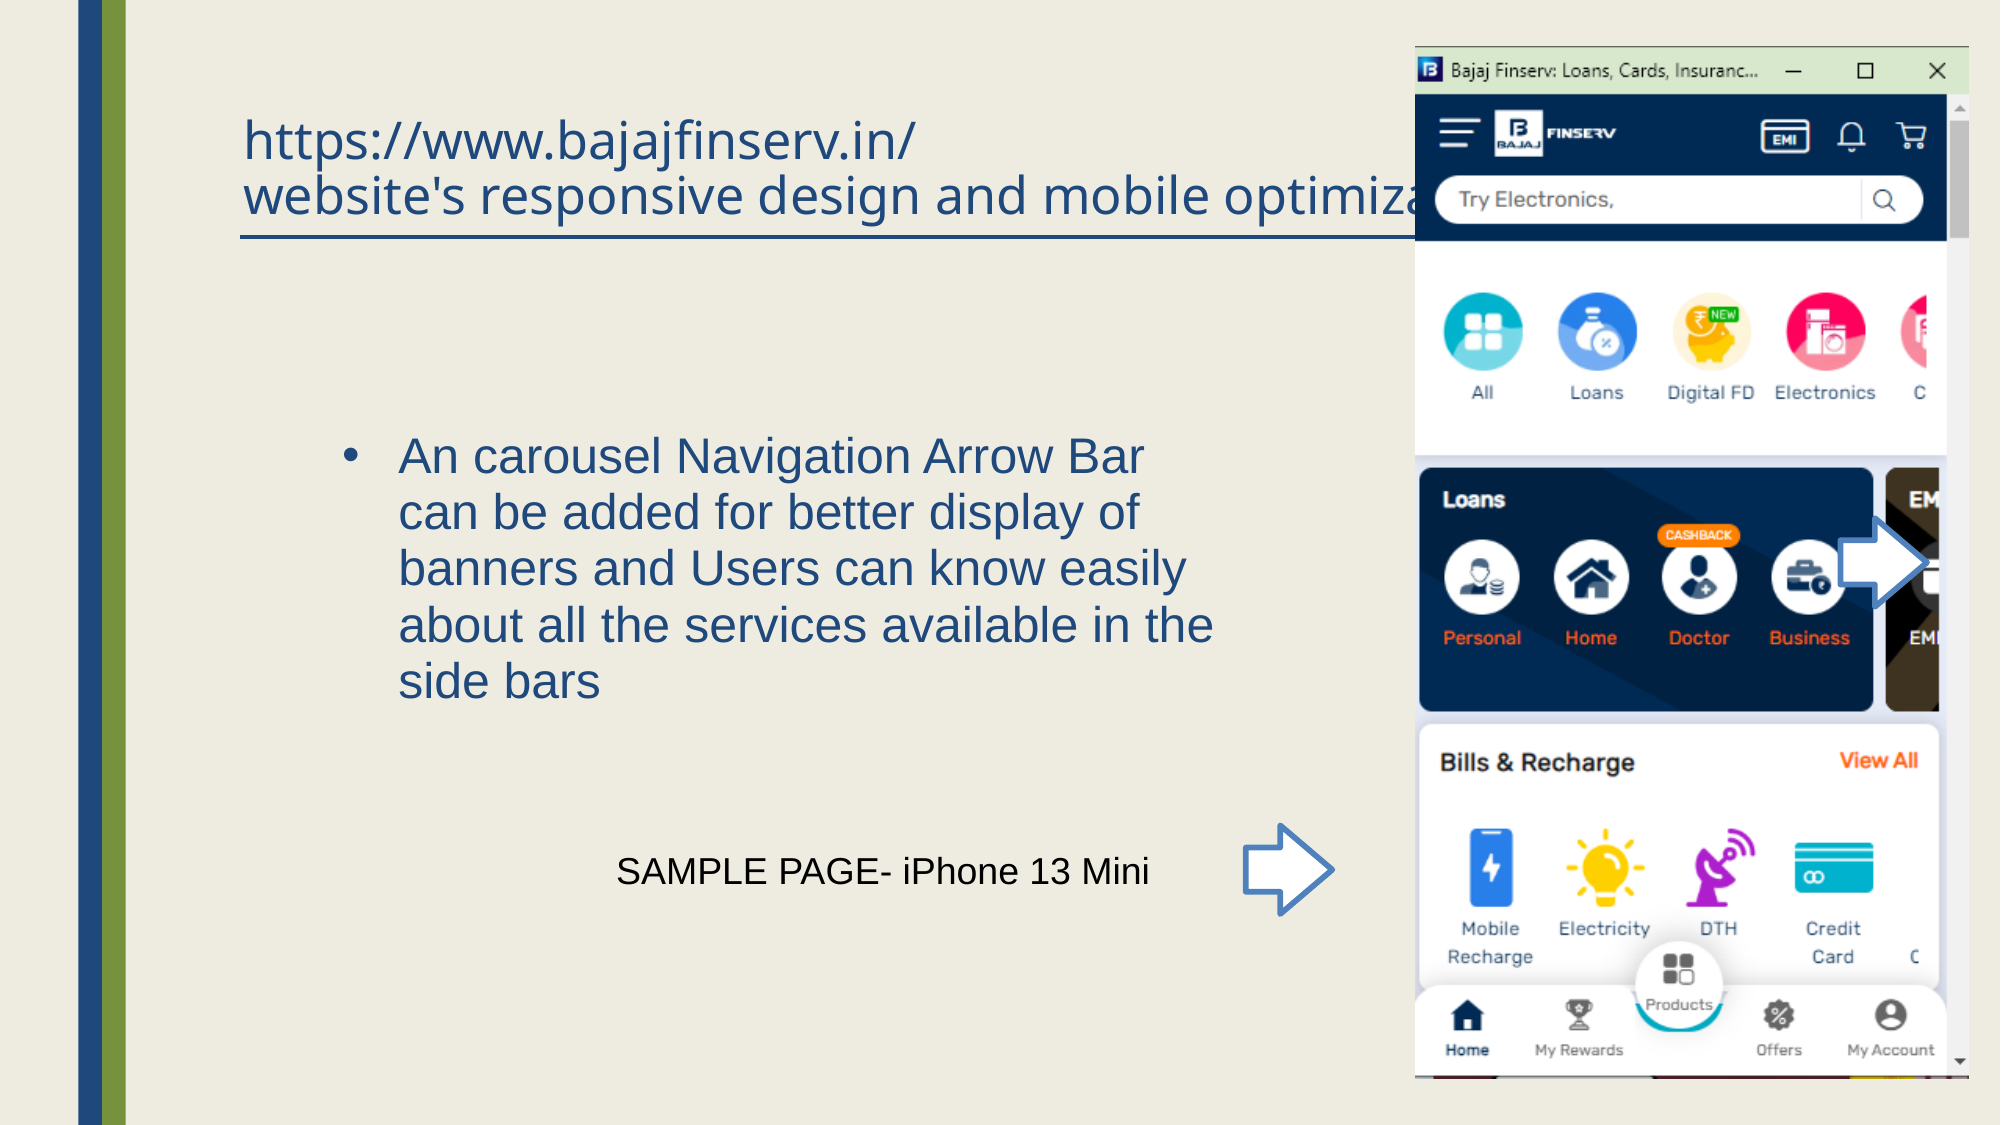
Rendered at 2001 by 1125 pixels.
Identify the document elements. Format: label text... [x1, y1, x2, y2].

text_box [1242, 822, 1336, 917]
title https://www.bajajfinserv.in/ website's responsive design and mobile optimization [228, 107, 1415, 226]
text_box SAMPLE PAGE- iPhone 13 Mini [601, 839, 1187, 900]
picture [1415, 46, 1969, 1079]
text_box An carousel Navigation Arrow Bar can be added for better display of banners and Users can know easily about all the services available in the side bars [327, 420, 1246, 824]
